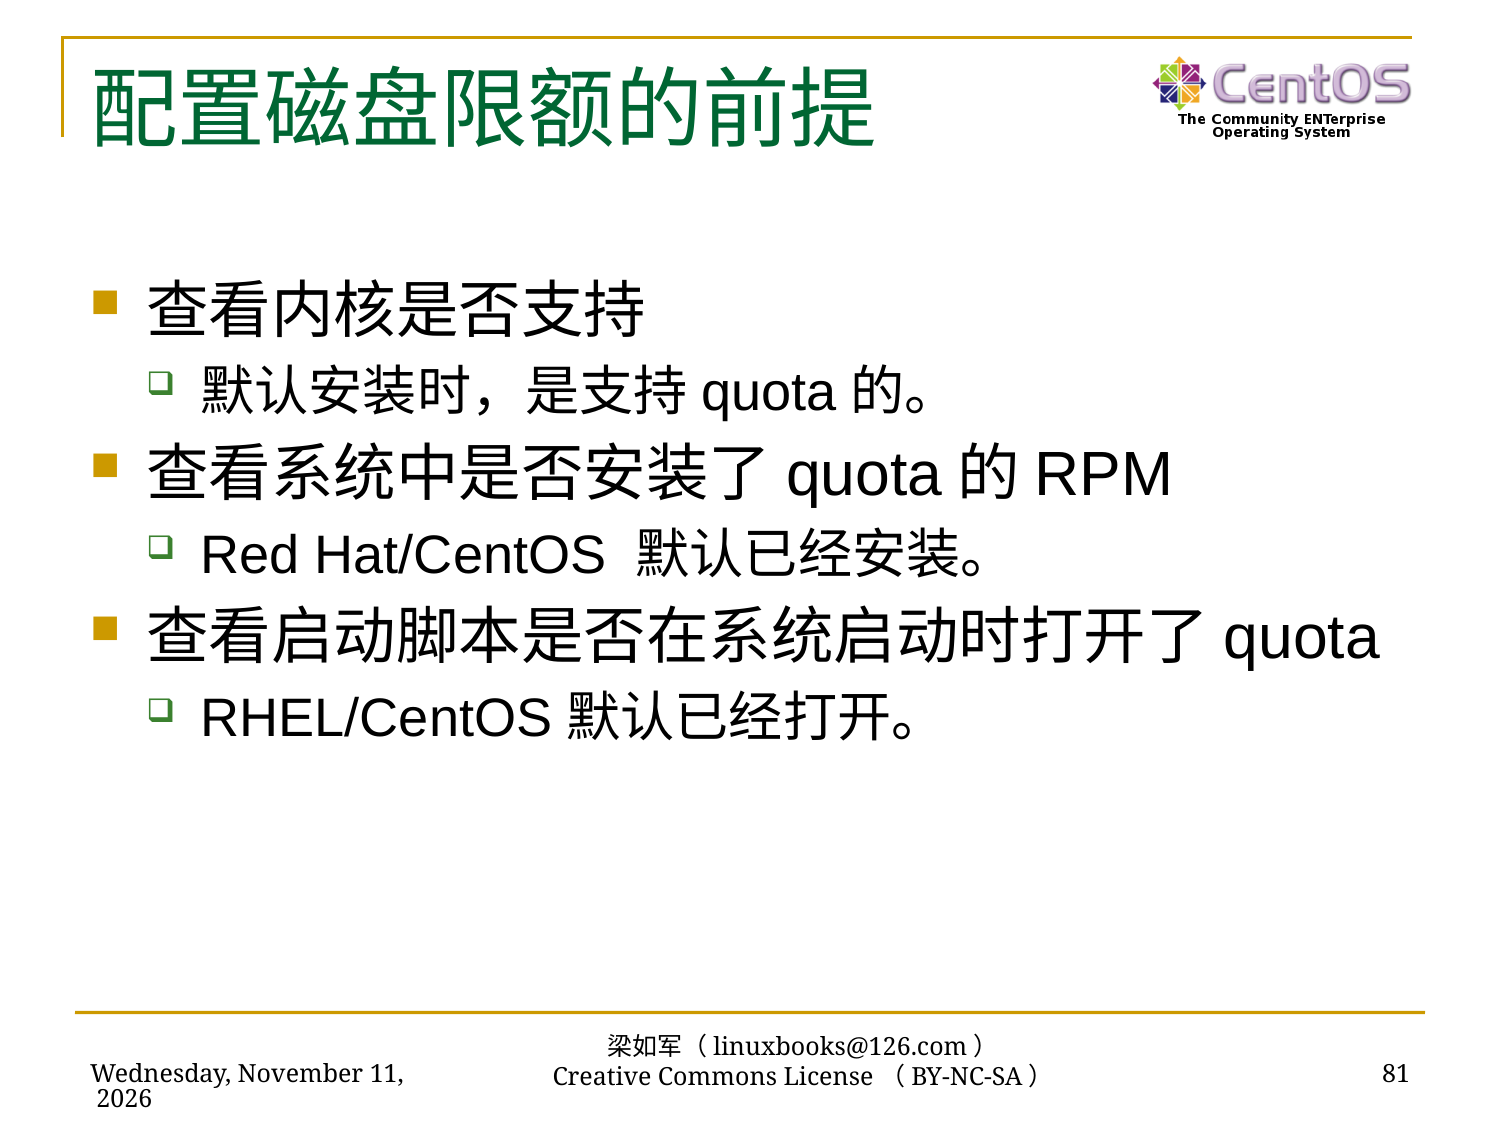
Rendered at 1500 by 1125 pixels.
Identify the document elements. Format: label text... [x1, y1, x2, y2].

slide_number 81 [1074, 1023, 1426, 1100]
list 查看内核是否支持 默认安装时，是支持quota的。 查看系统中是否安装了quota的RPM Red Hat/CentOS 默认已经安装。 查看启动脚本是否在系统启动时打开了quota RHEL/CentOS默认已经打开。 [74, 262, 1426, 1006]
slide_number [74, 1023, 426, 1100]
footer 梁如军（linuxbooks@126.com） Creative Commons License（BY-NC-SA） [359, 1022, 1247, 1099]
title 配置磁盘限额的前提 [74, 45, 1426, 233]
